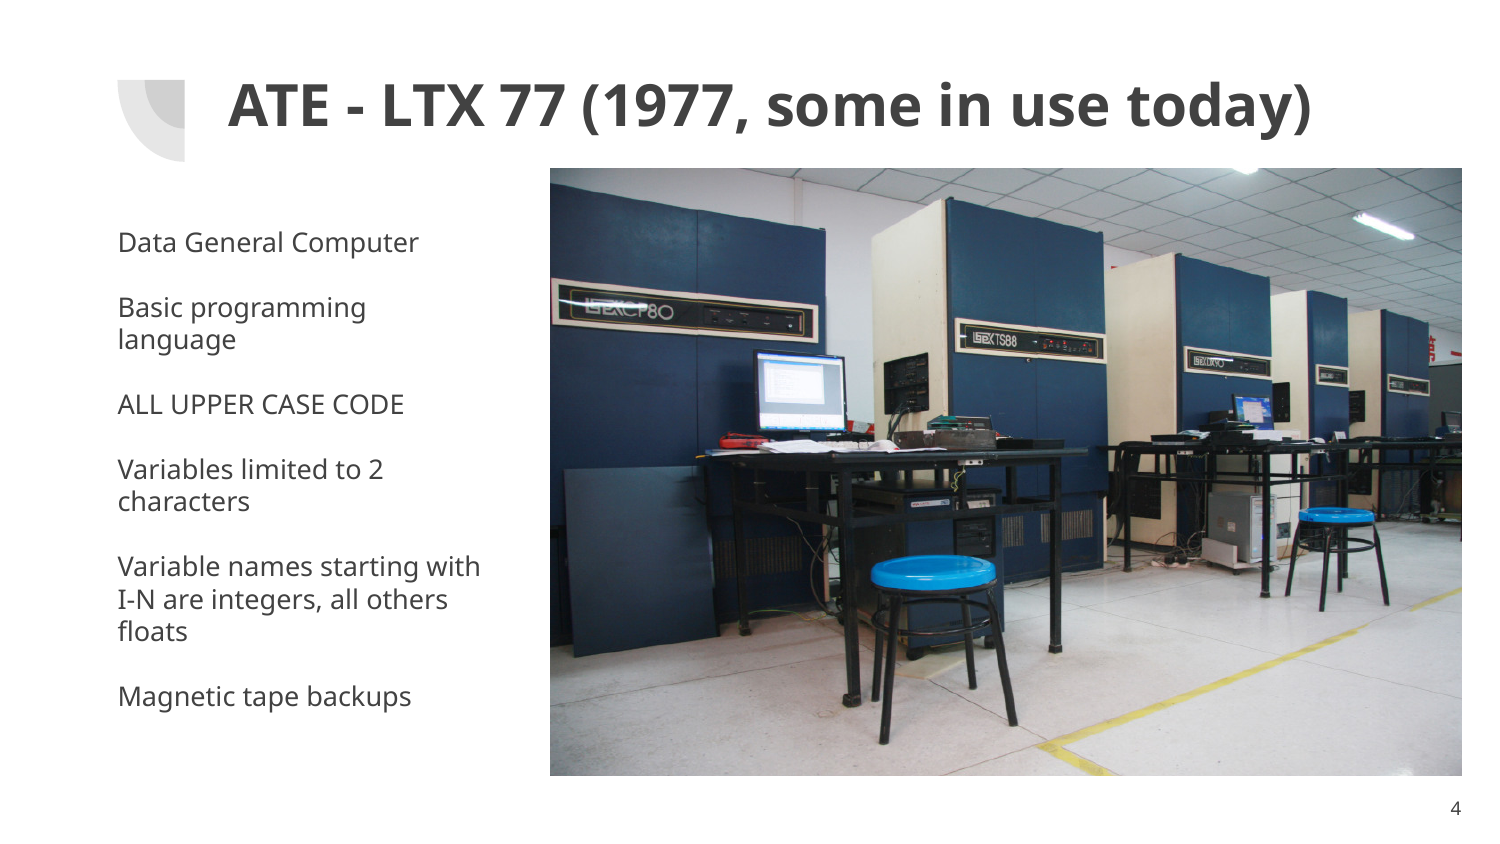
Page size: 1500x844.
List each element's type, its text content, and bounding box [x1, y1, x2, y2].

text_box Data General Computer Basic programming language ALL UPPER CASE CODE Variables limited to 2 characters Variable names starting with I-N are integers, all others floats Magnetic tape backups [102, 209, 506, 742]
picture [550, 168, 1462, 776]
title ATE - LTX 77 (1977, some in use today) [213, 52, 1368, 188]
slide_number 4 [1386, 777, 1477, 842]
